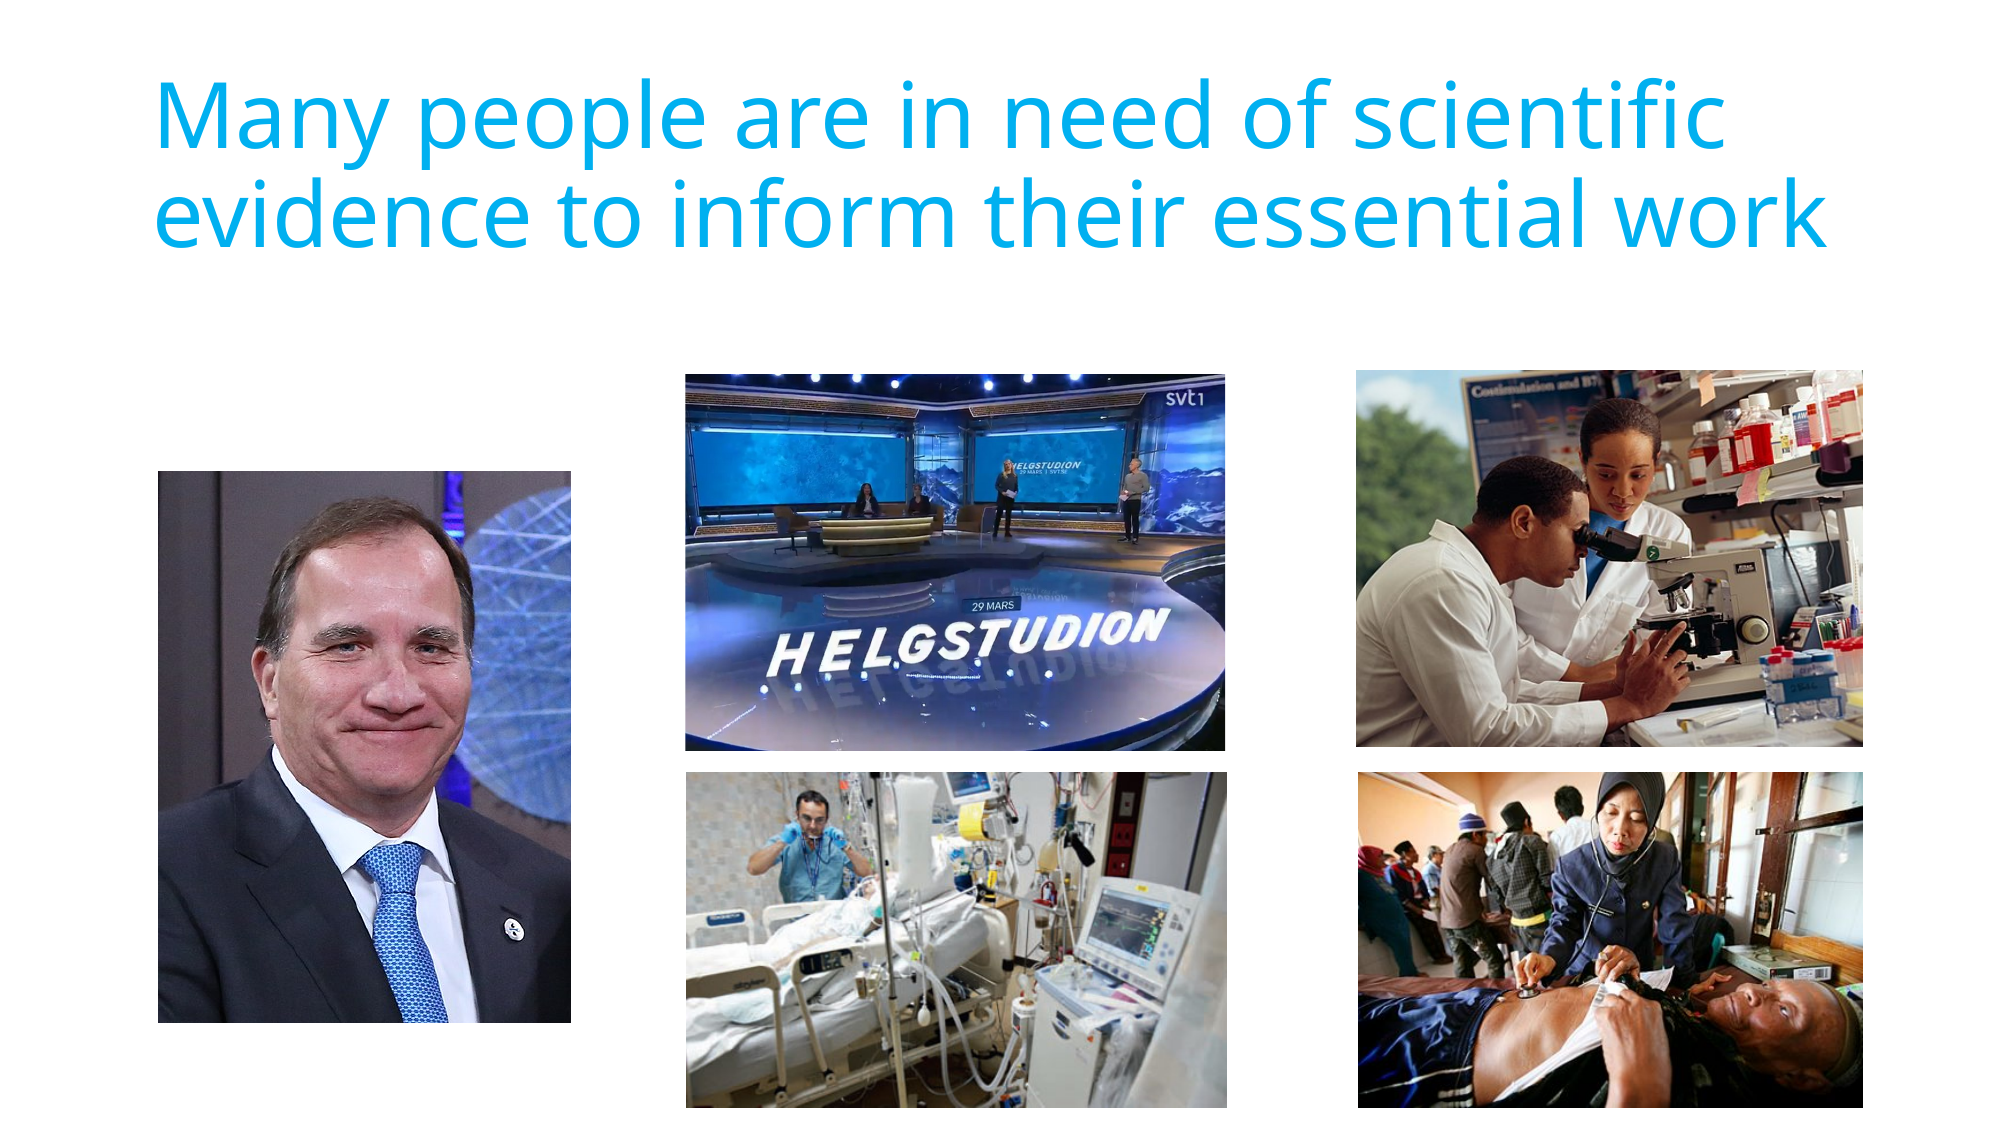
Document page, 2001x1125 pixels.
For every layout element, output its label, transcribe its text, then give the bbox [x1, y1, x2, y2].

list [1358, 772, 1863, 1108]
picture [685, 374, 1226, 751]
picture [1355, 370, 1863, 747]
picture [158, 471, 571, 1023]
picture [686, 772, 1227, 1108]
title Many people are in need of scientific evidence to inform their essential work [137, 59, 1863, 278]
